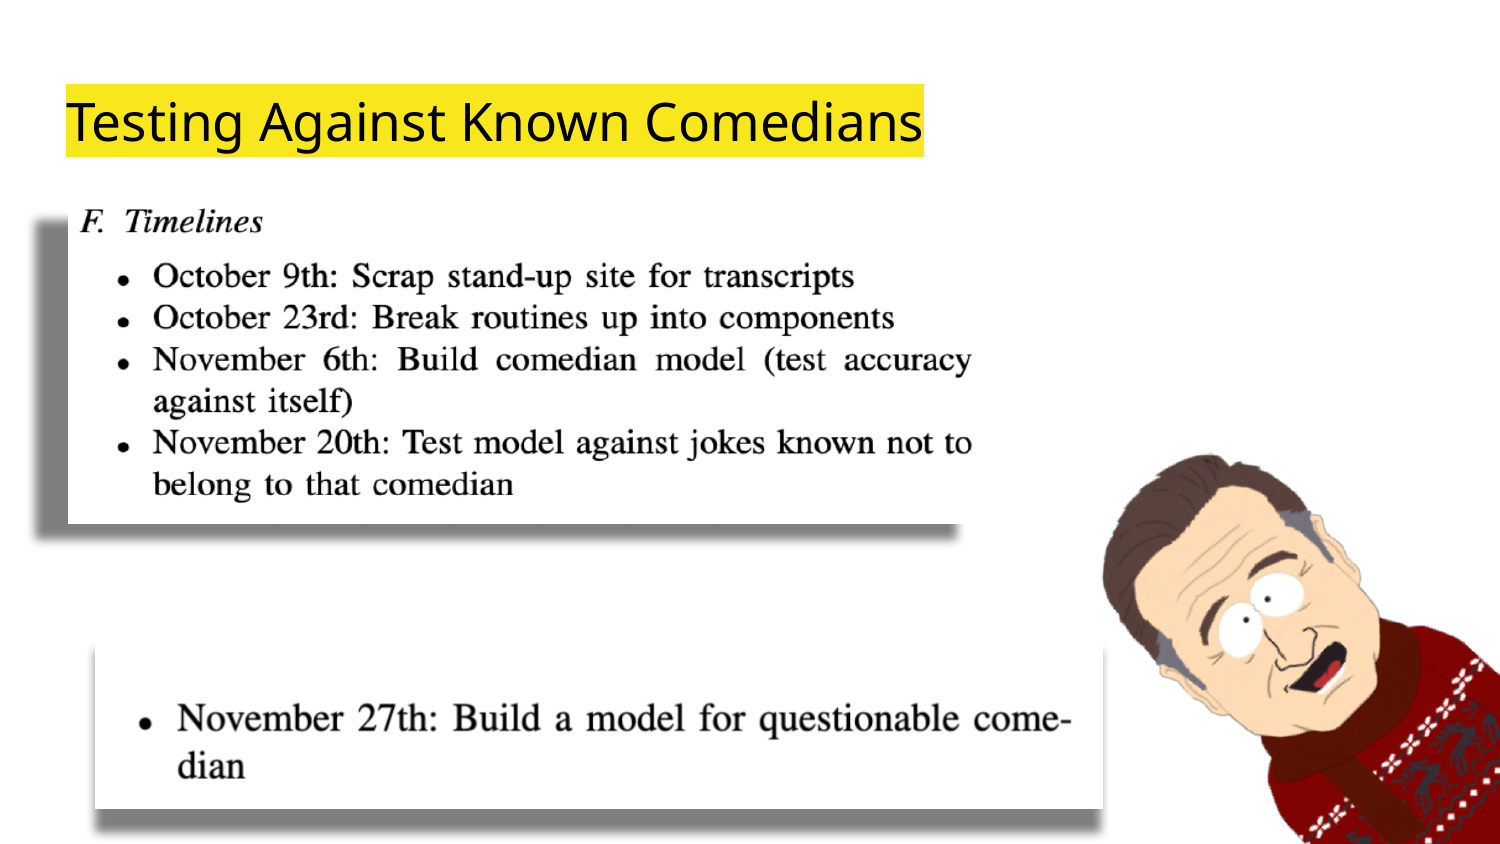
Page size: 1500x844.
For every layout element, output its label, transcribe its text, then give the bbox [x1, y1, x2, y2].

picture [95, 375, 1500, 844]
title Testing Against Known Comedians [51, 72, 1449, 167]
picture [68, 202, 991, 524]
